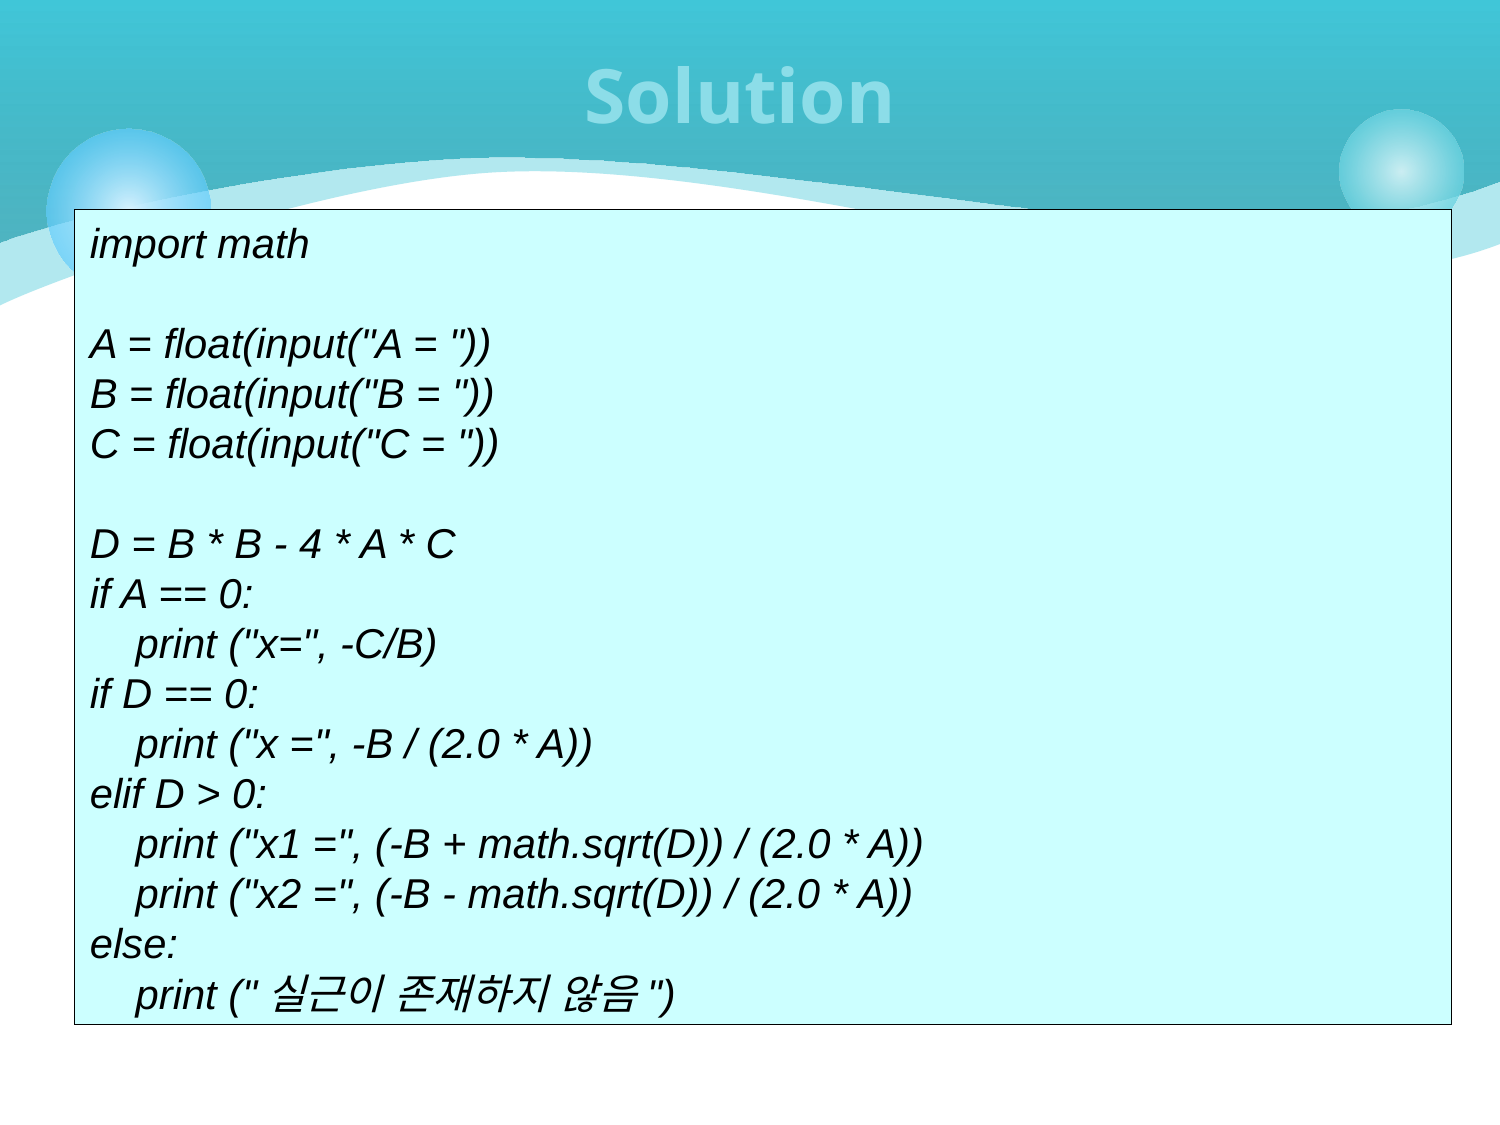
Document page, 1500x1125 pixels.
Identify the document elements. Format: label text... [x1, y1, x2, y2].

text_box import math A = float(input("A = ")) B = float(input("B = ")) C = float(input("C = ")) D = B * B - 4 * A * C if A == 0: print ("x=", -C/B) if D == 0: print ("x =", -B / (2.0 * A)) elif D > 0: print ("x1 =", (-B + math.sqrt(D)) / (2.0 * A)) print ("x2 =", (-B - math.sqrt(D)) / (2.0 * A)) else: print ("실근이 존재하지 않음") [74, 209, 1452, 1025]
title Solution [75, 0, 1425, 188]
